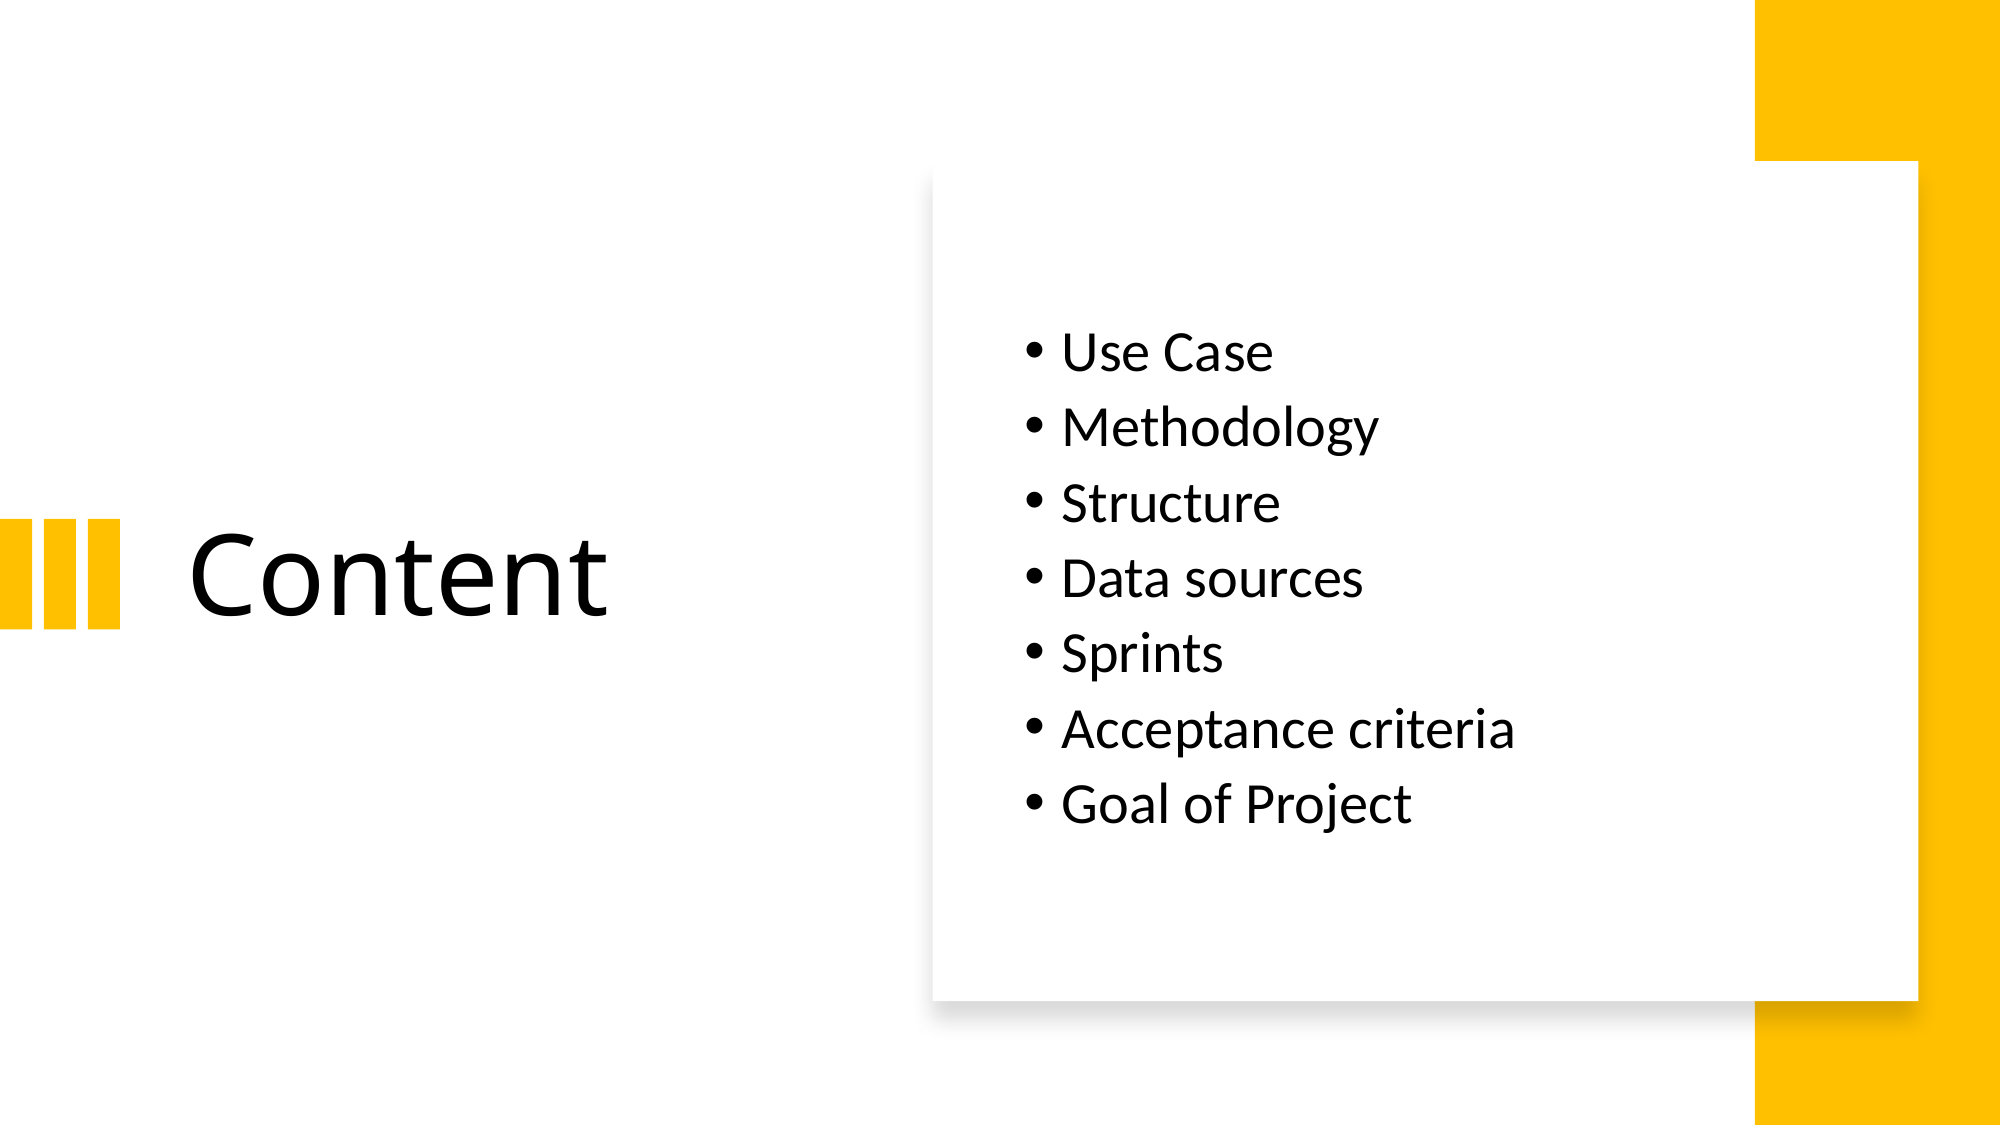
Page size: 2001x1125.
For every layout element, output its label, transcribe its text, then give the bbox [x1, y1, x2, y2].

text_box [0, 0, 1754, 1125]
text_box [1754, 0, 2000, 1125]
text_box [932, 160, 1919, 1002]
text_box Content [171, 219, 810, 939]
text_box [0, 518, 120, 630]
text_box Use Case Methodology Structure Data sources Sprints Acceptance criteria Goal of Project [999, 219, 1863, 939]
